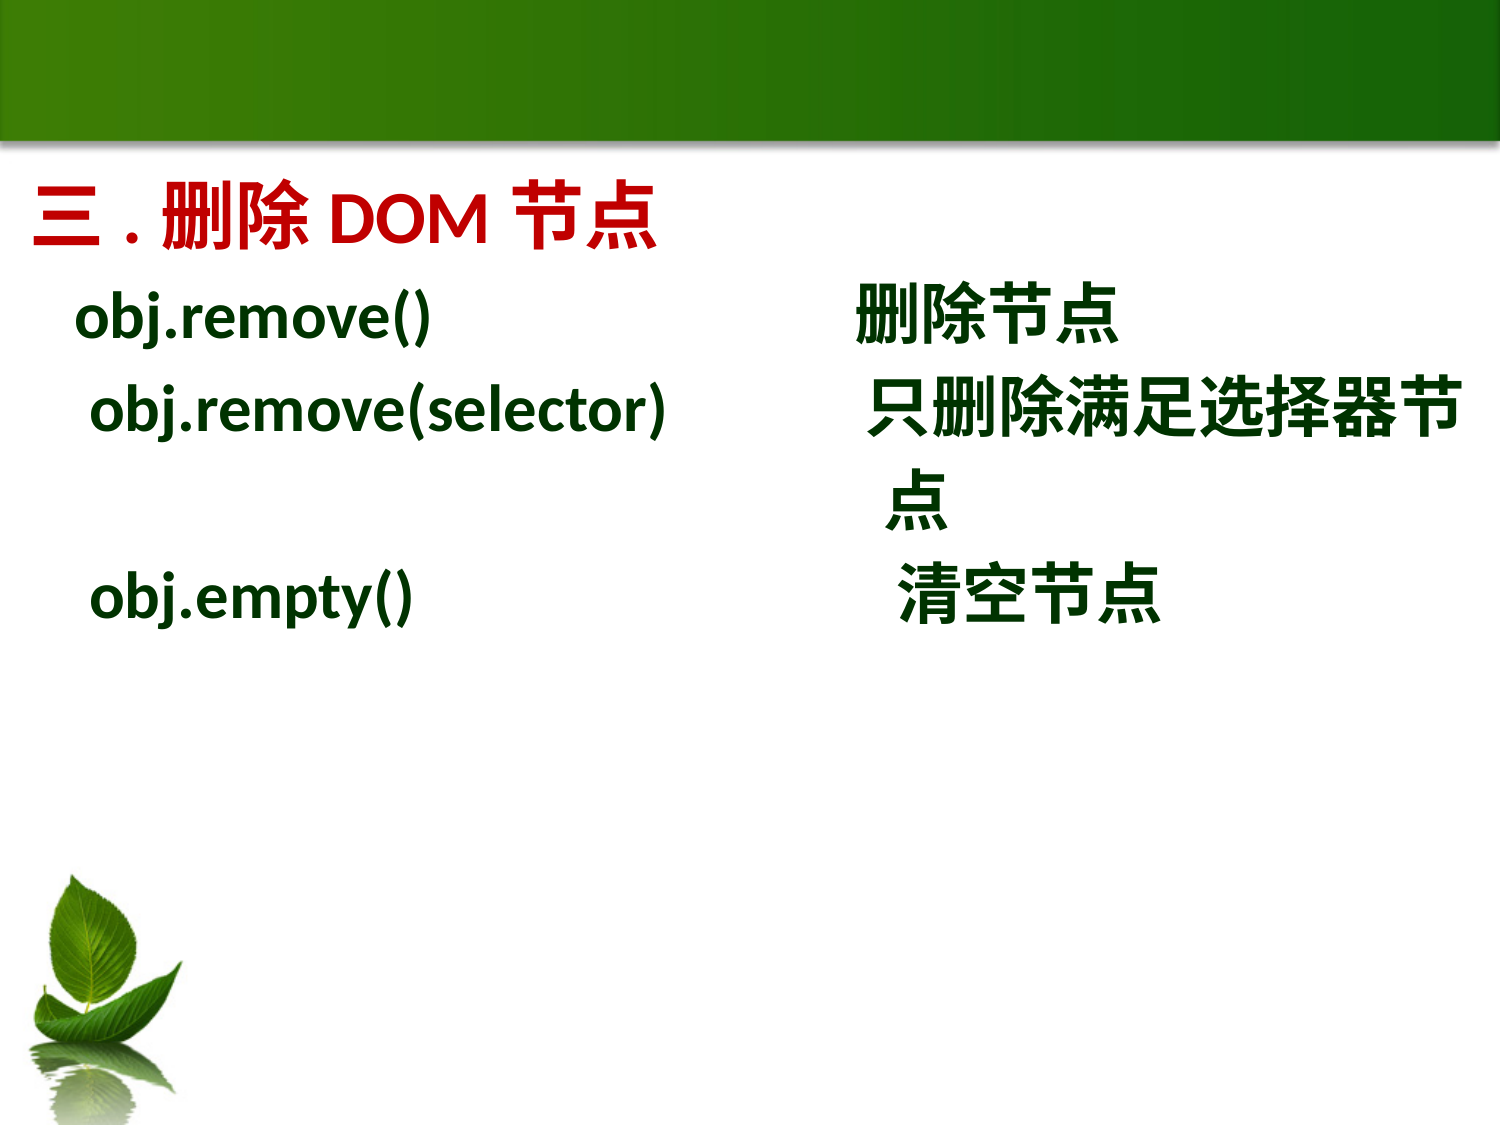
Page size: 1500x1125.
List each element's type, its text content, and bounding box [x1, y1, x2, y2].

list 三.删除DOM节点 obj.remove() 删除节点 obj.remove(selector) 只删除满足选择器节 点 obj.empty() 清空节点 [14, 160, 1483, 752]
picture [0, 0, 1500, 1125]
